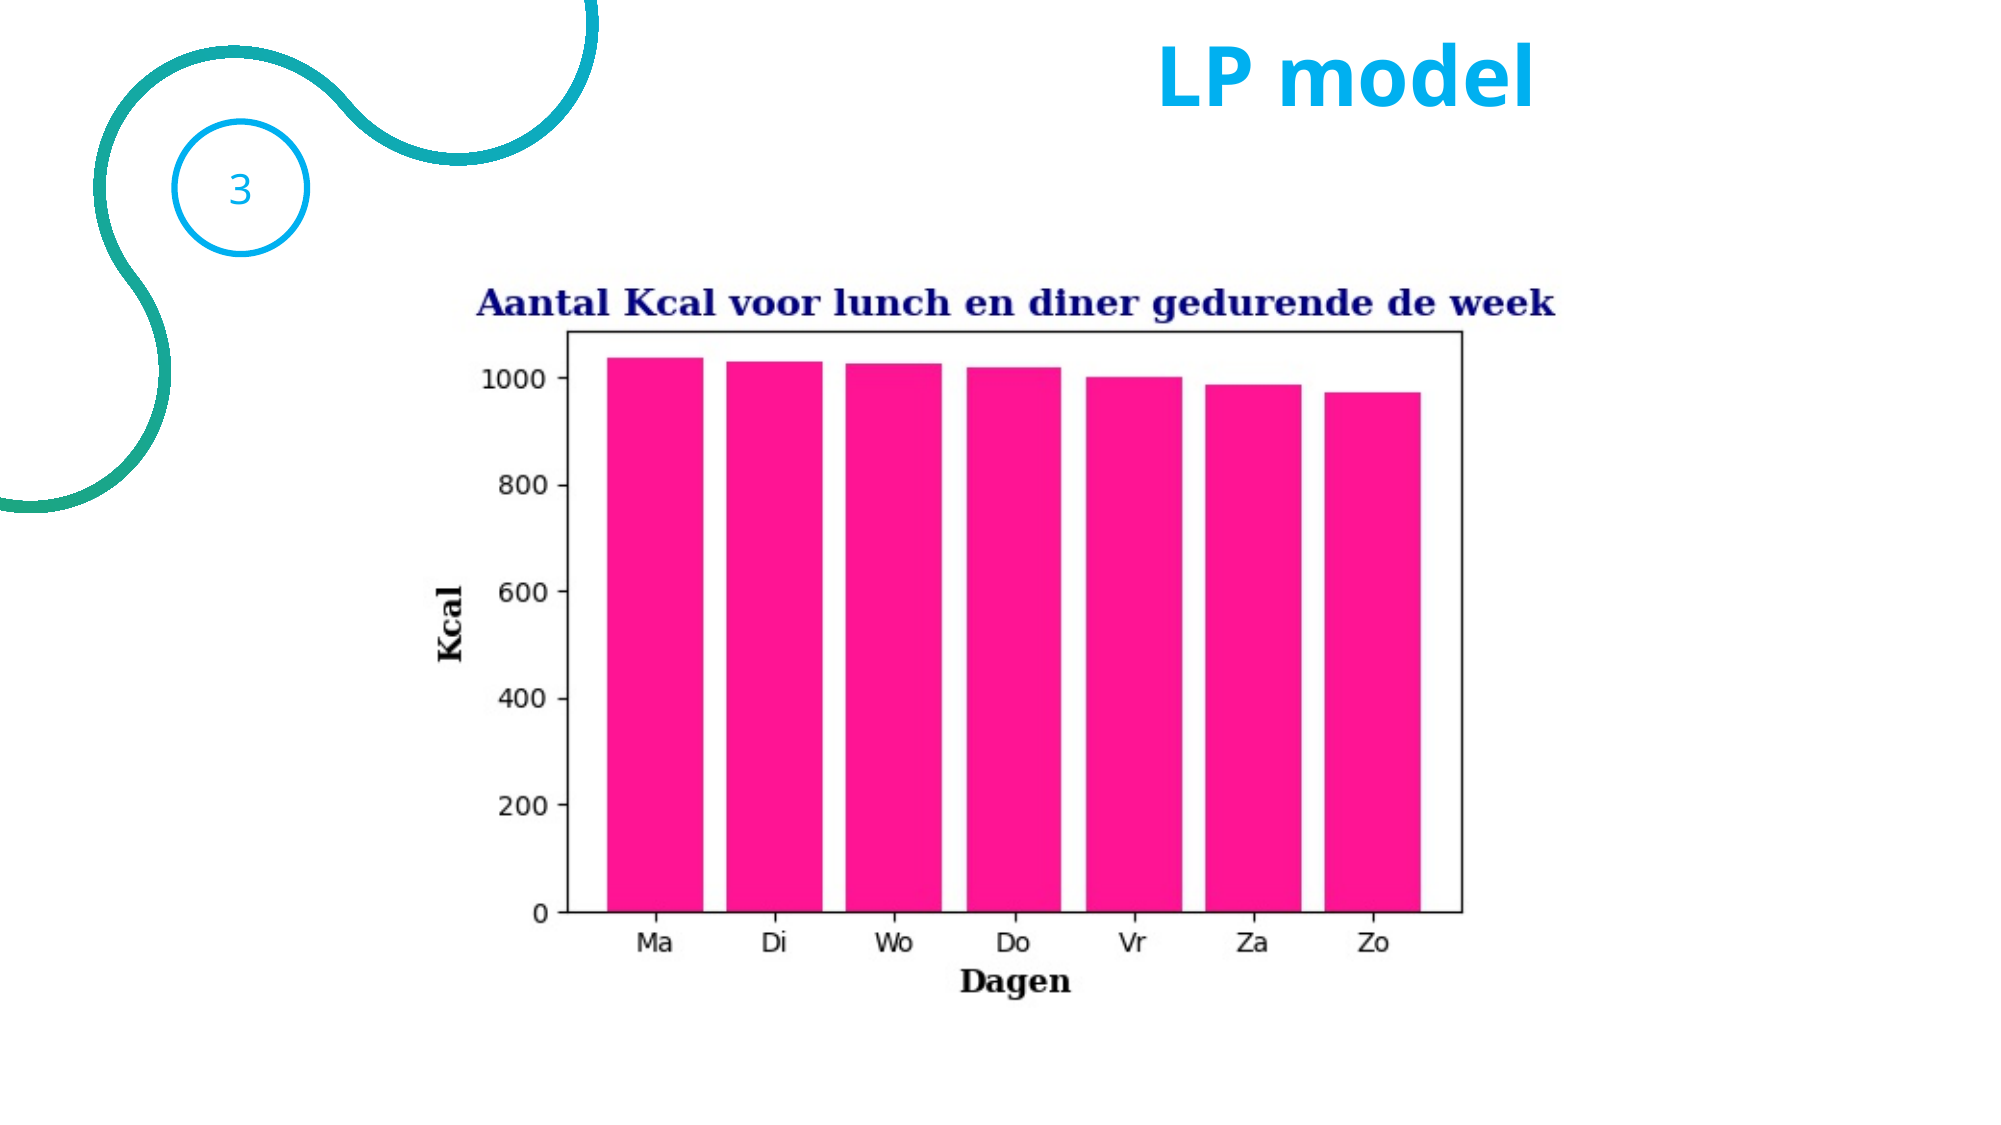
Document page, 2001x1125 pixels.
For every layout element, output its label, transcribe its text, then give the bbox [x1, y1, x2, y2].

text_box [0, 0, 600, 514]
text_box 3 [173, 120, 309, 256]
picture [423, 239, 1577, 1008]
list LP model [1155, 26, 2000, 77]
